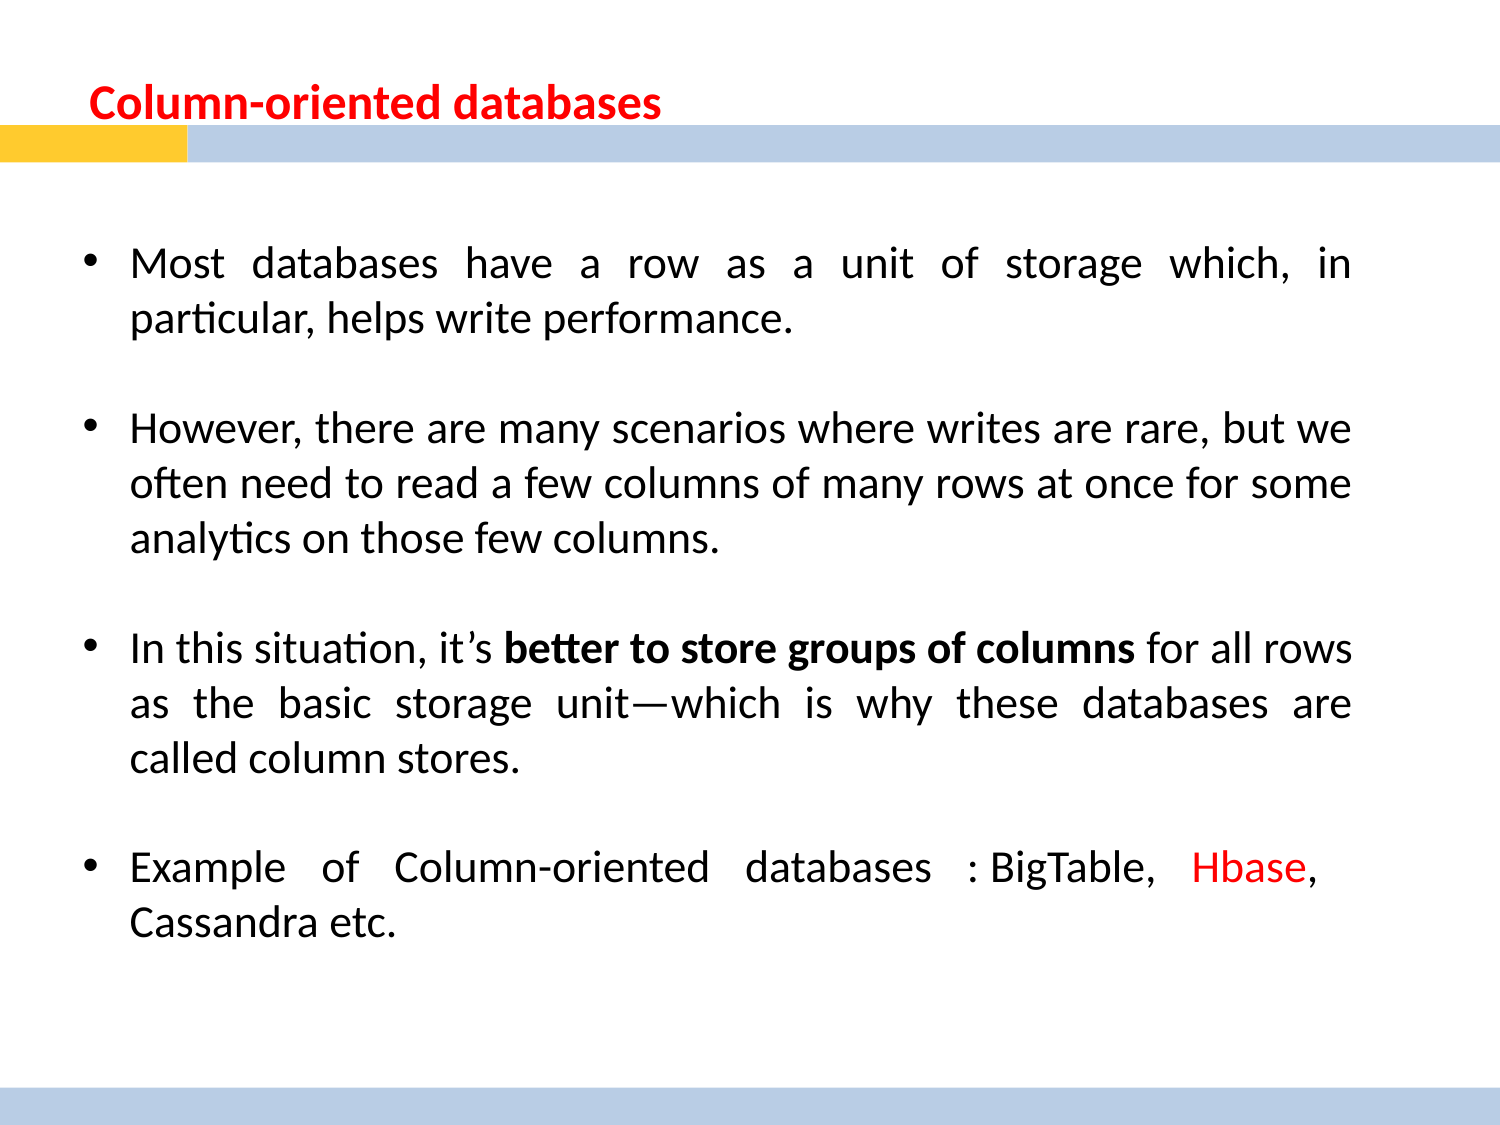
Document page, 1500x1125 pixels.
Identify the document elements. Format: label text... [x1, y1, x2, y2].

text_box Column-oriented databases [74, 62, 678, 138]
text_box Most databases have a row as a unit of storage which, in particular, helps write performance. However, there are many scenarios where writes are rare, but we often need to read a few columns of many rows at once for some analytics on those few columns. In this situation, it’s better to store groups of columns for all rows as the basic storage unit—which is why these databases are called column stores. Example of Column-oriented databases : BigTable, Hbase, Cassandra etc. [67, 224, 1368, 955]
